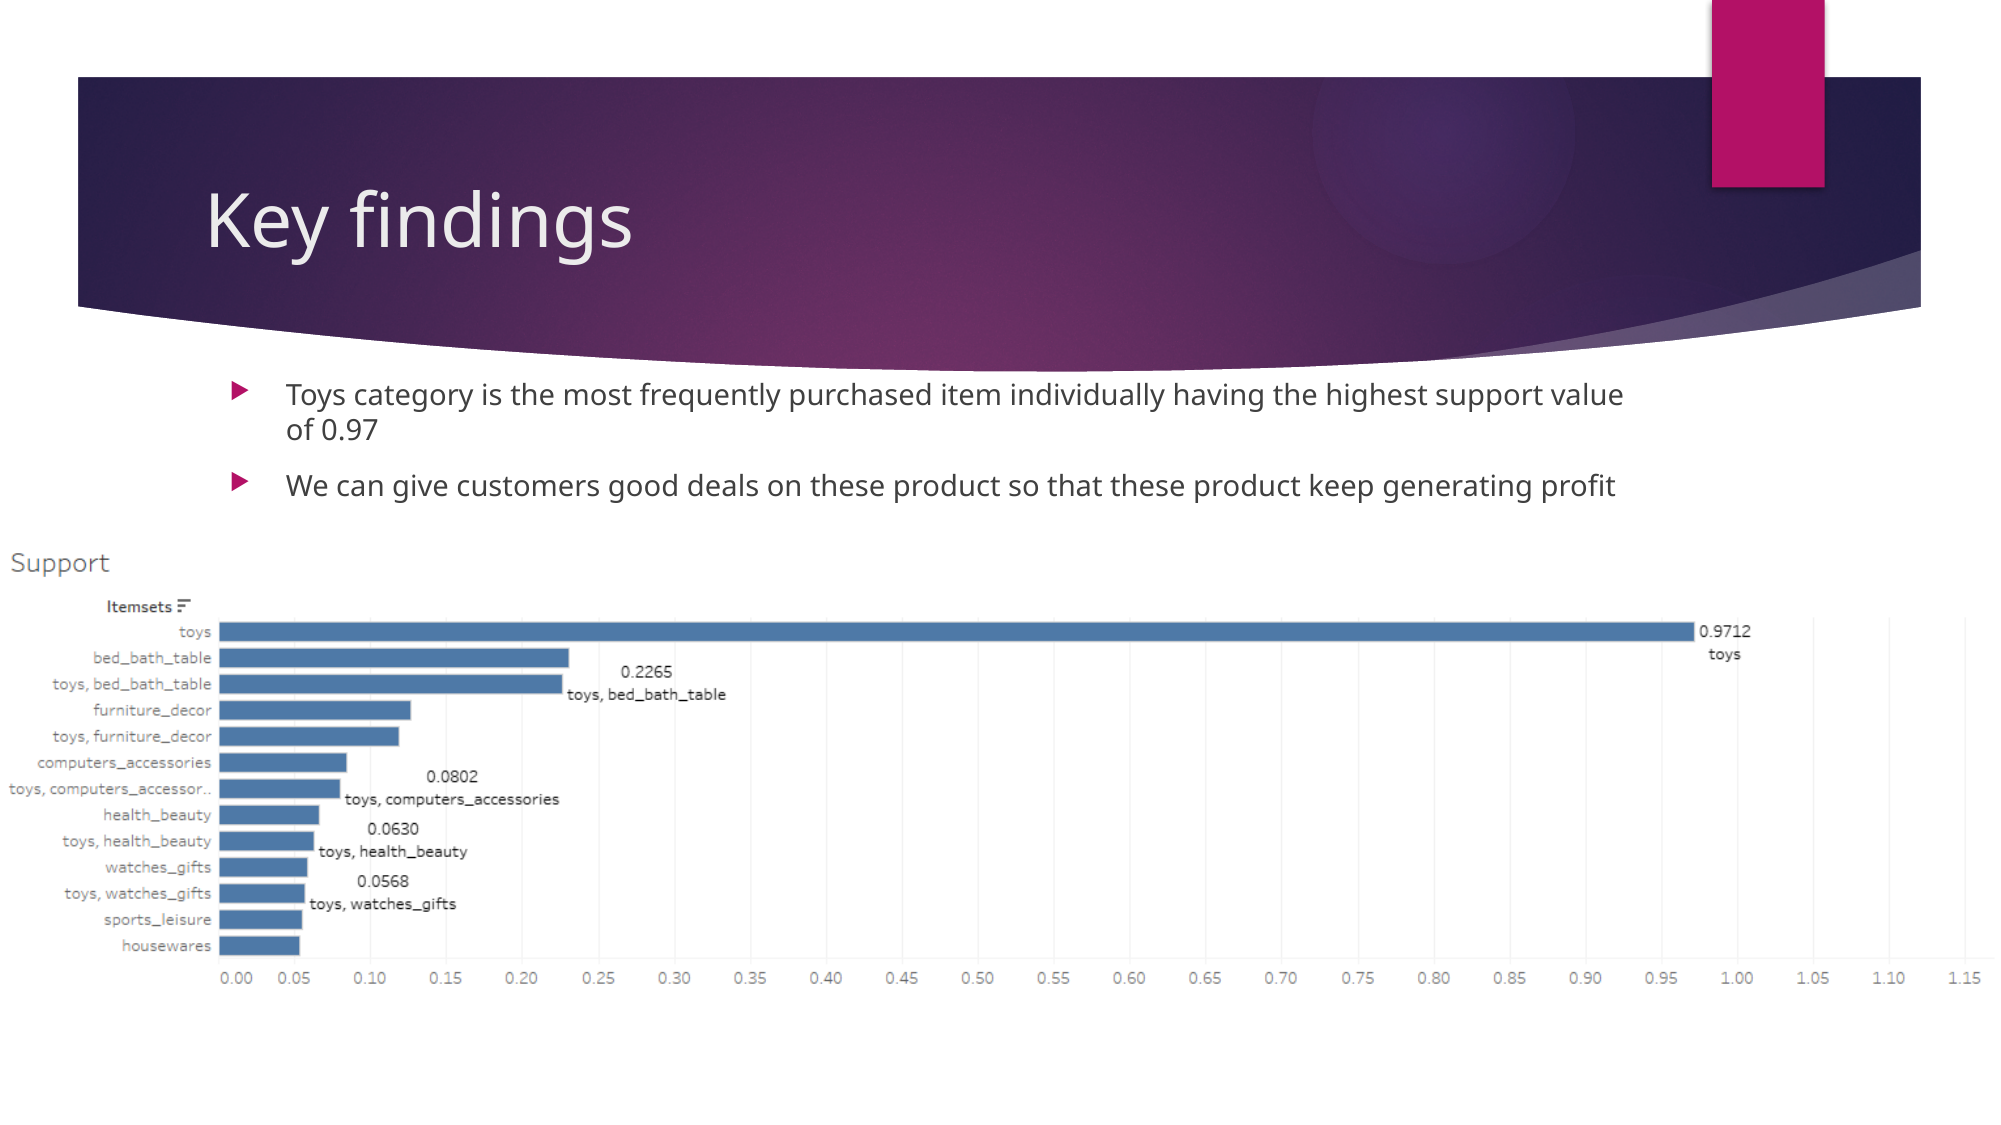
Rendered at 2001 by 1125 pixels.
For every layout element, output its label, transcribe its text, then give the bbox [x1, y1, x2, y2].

picture [0, 542, 2000, 997]
list Toys category is the most frequently purchased item individually having the highest support value of 0.97 We can give customers good deals on these product so that these product keep generating profit [214, 368, 1663, 542]
title Key findings [189, 159, 1627, 276]
